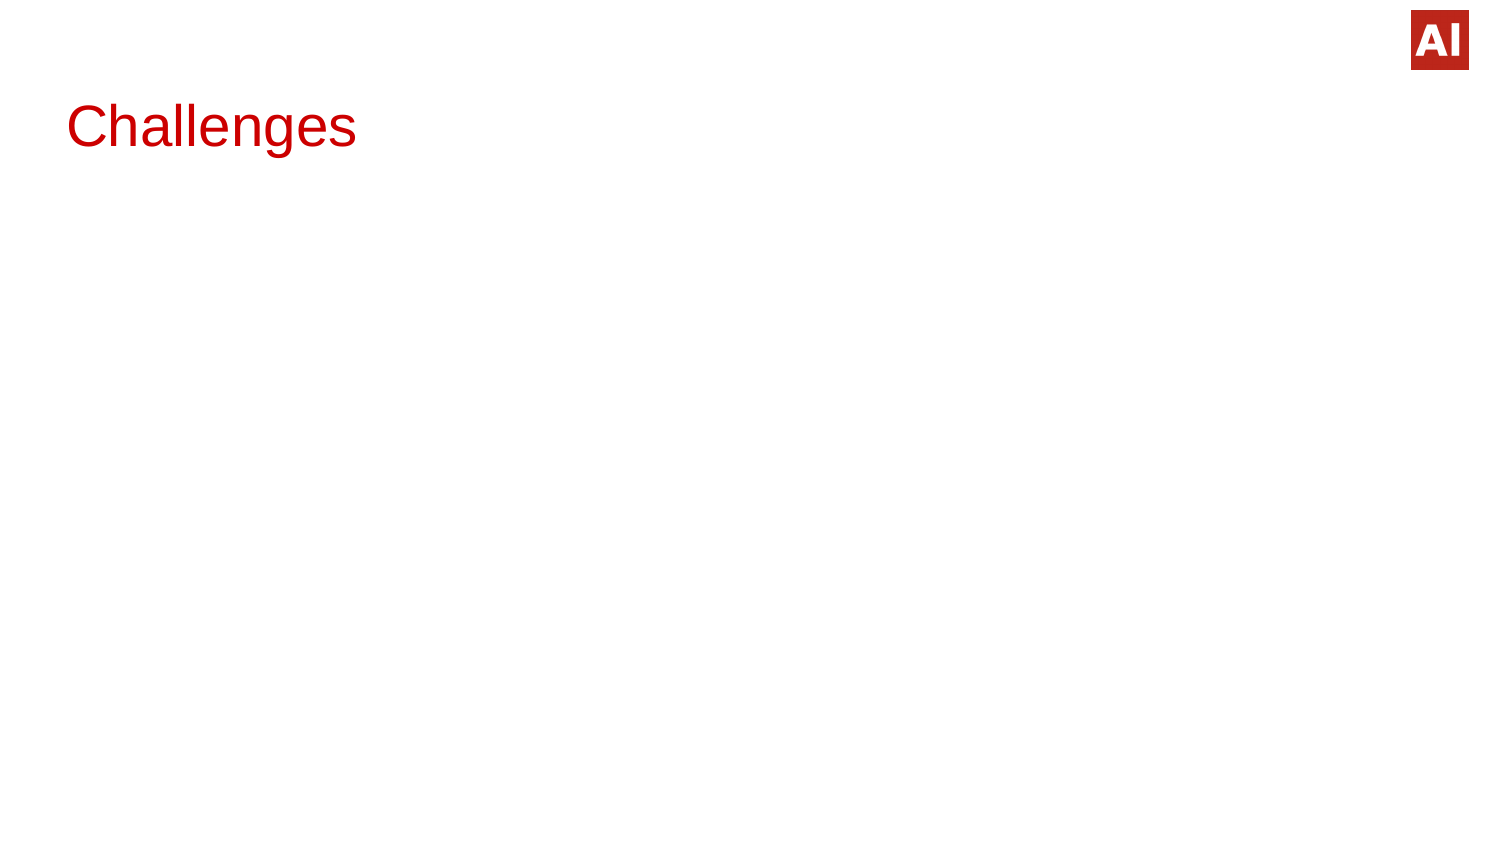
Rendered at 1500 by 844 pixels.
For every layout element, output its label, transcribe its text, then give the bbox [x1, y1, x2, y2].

title Challenges [51, 72, 1449, 167]
picture [1411, 10, 1469, 70]
